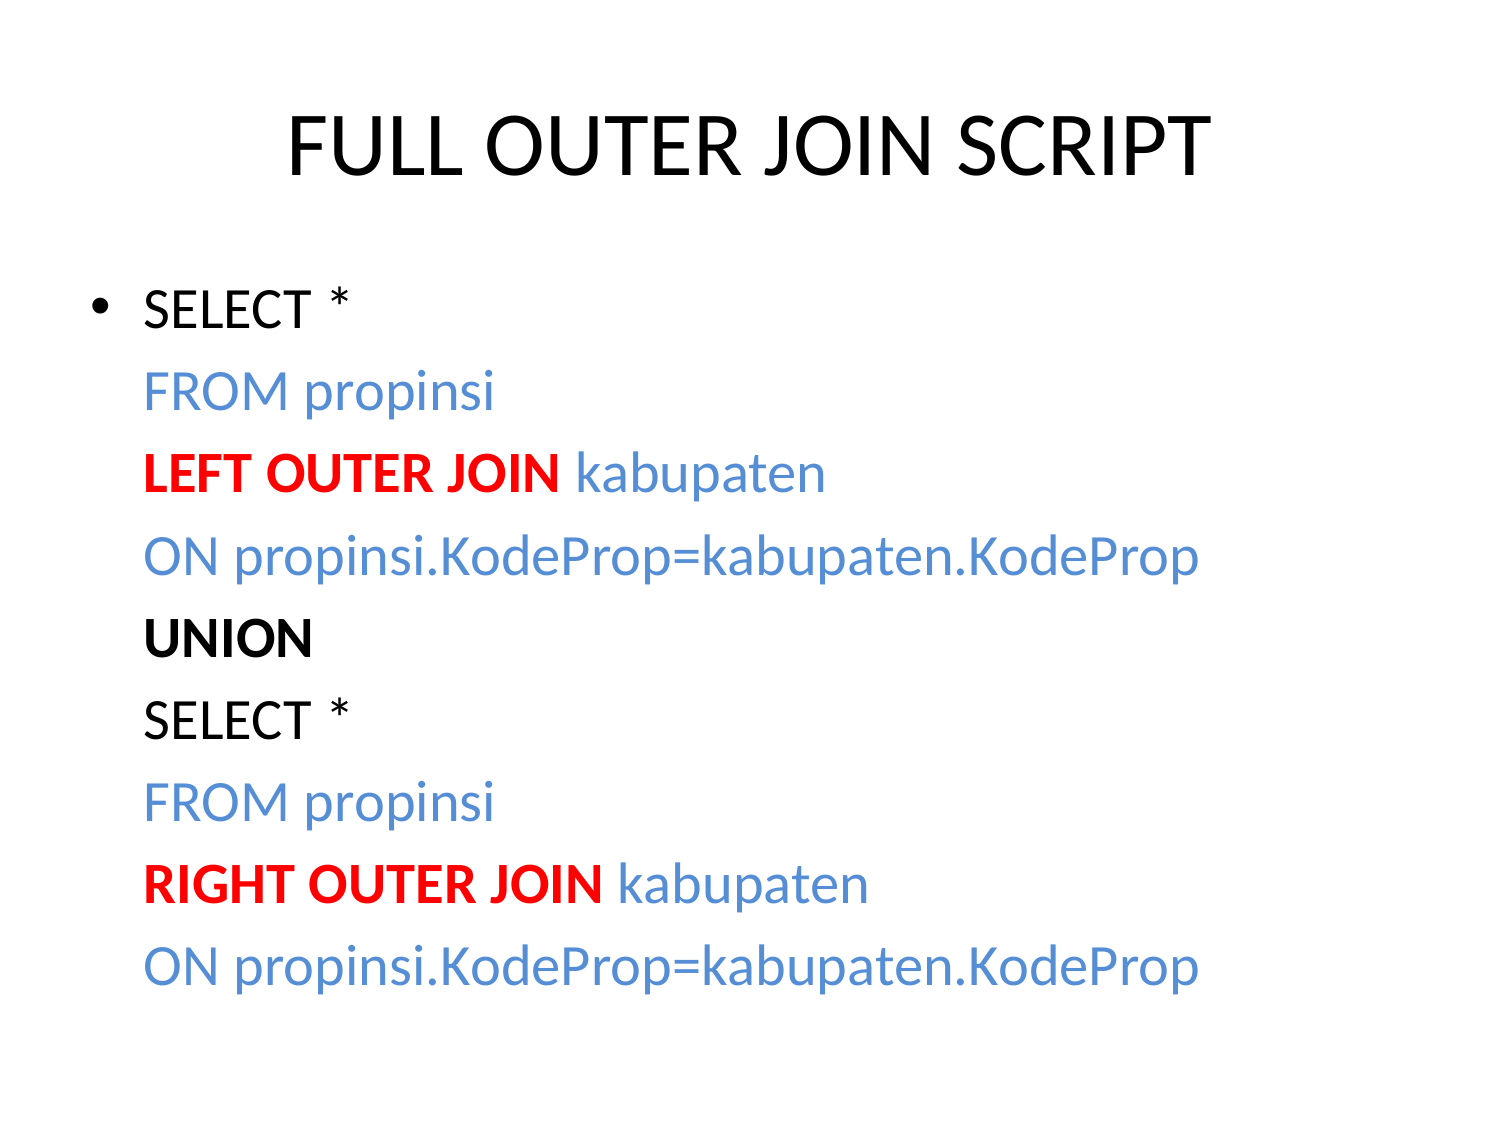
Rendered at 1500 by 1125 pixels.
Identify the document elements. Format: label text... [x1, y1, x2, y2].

list SELECT * FROM propinsi LEFT OUTER JOIN kabupaten ON propinsi.KodeProp=kabupaten.KodeProp UNION SELECT * FROM propinsi RIGHT OUTER JOIN kabupaten ON propinsi.KodeProp=kabupaten.KodeProp [75, 262, 1425, 1005]
title FULL OUTER JOIN SCRIPT [75, 45, 1425, 233]
